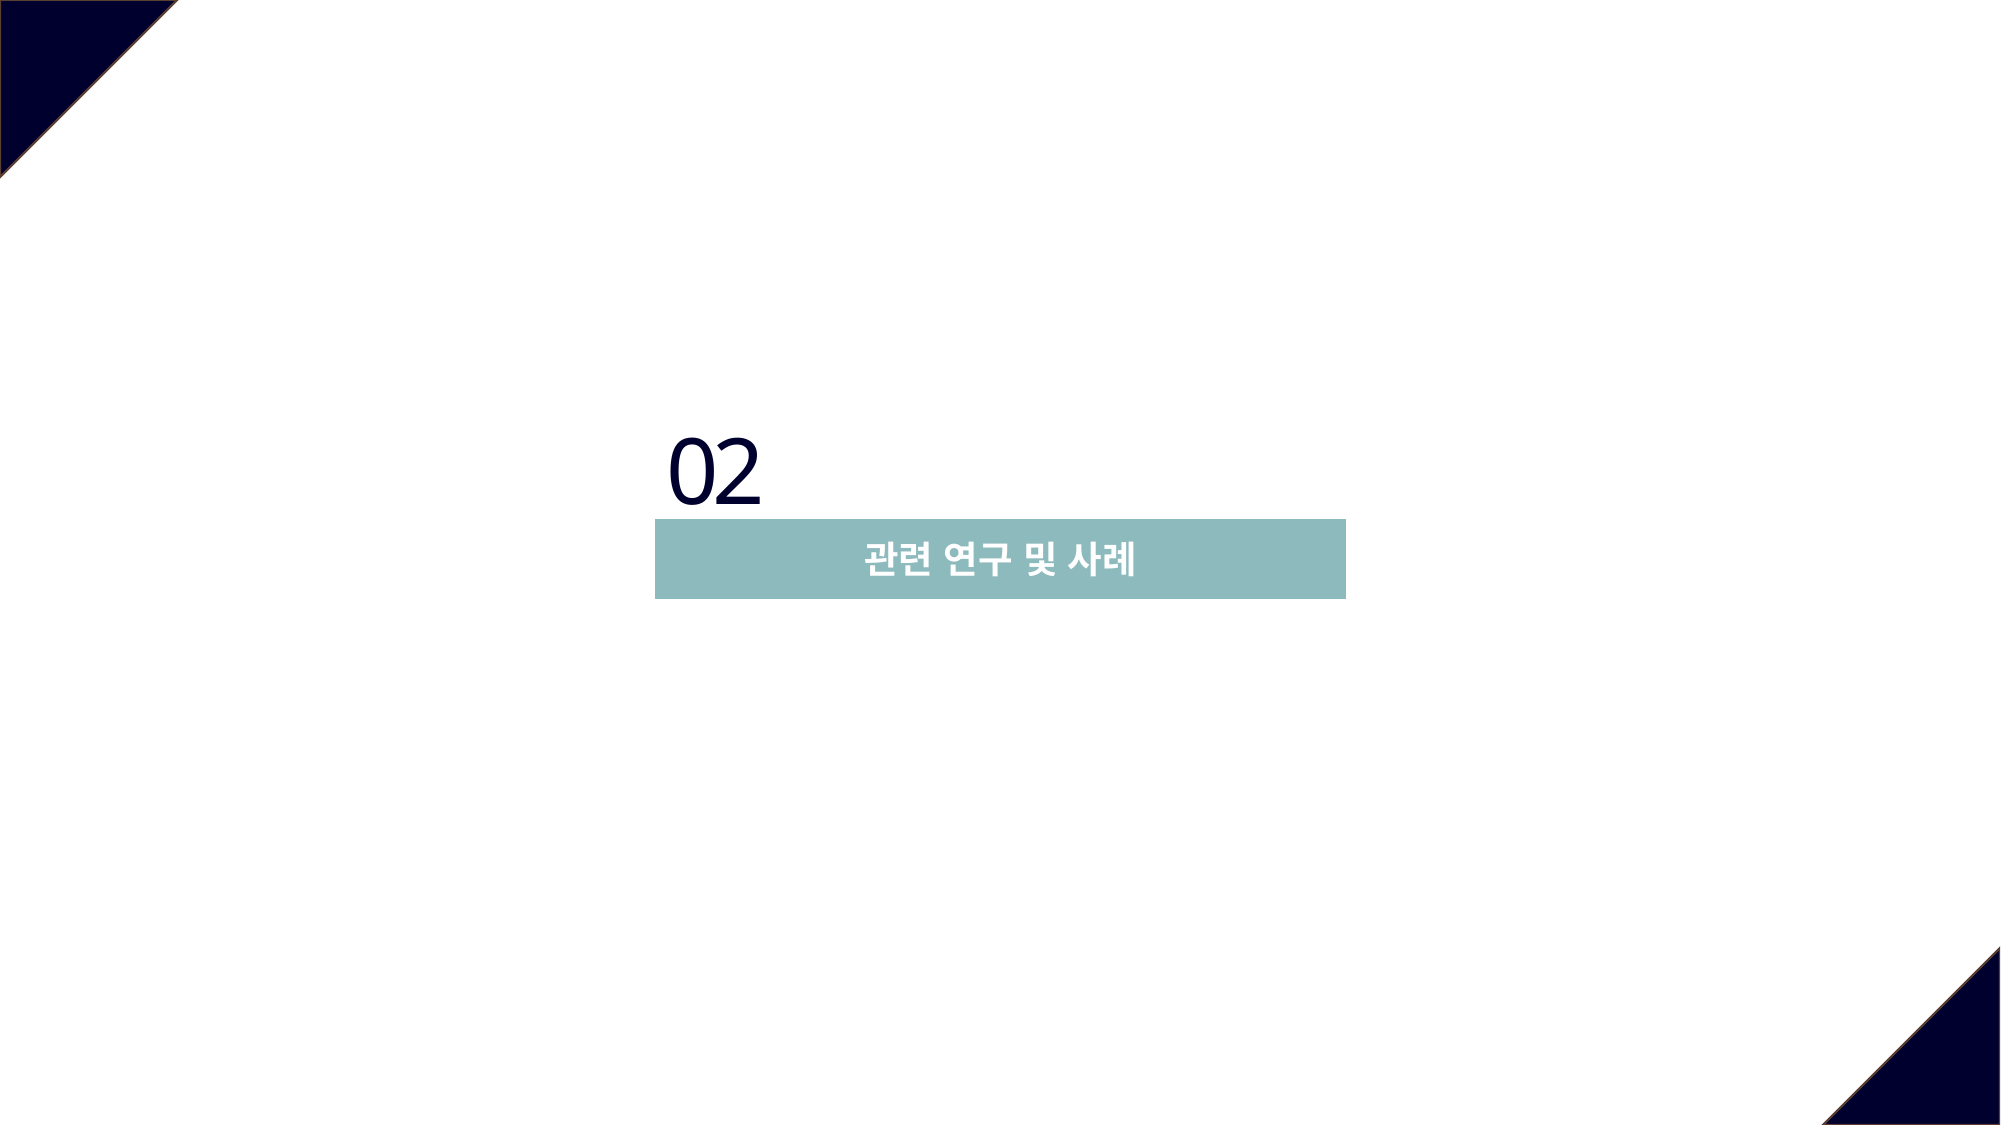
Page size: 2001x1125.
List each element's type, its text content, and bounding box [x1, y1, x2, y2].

text_box 02 [651, 405, 781, 531]
text_box 관련 연구 및 사례 [655, 519, 1346, 599]
